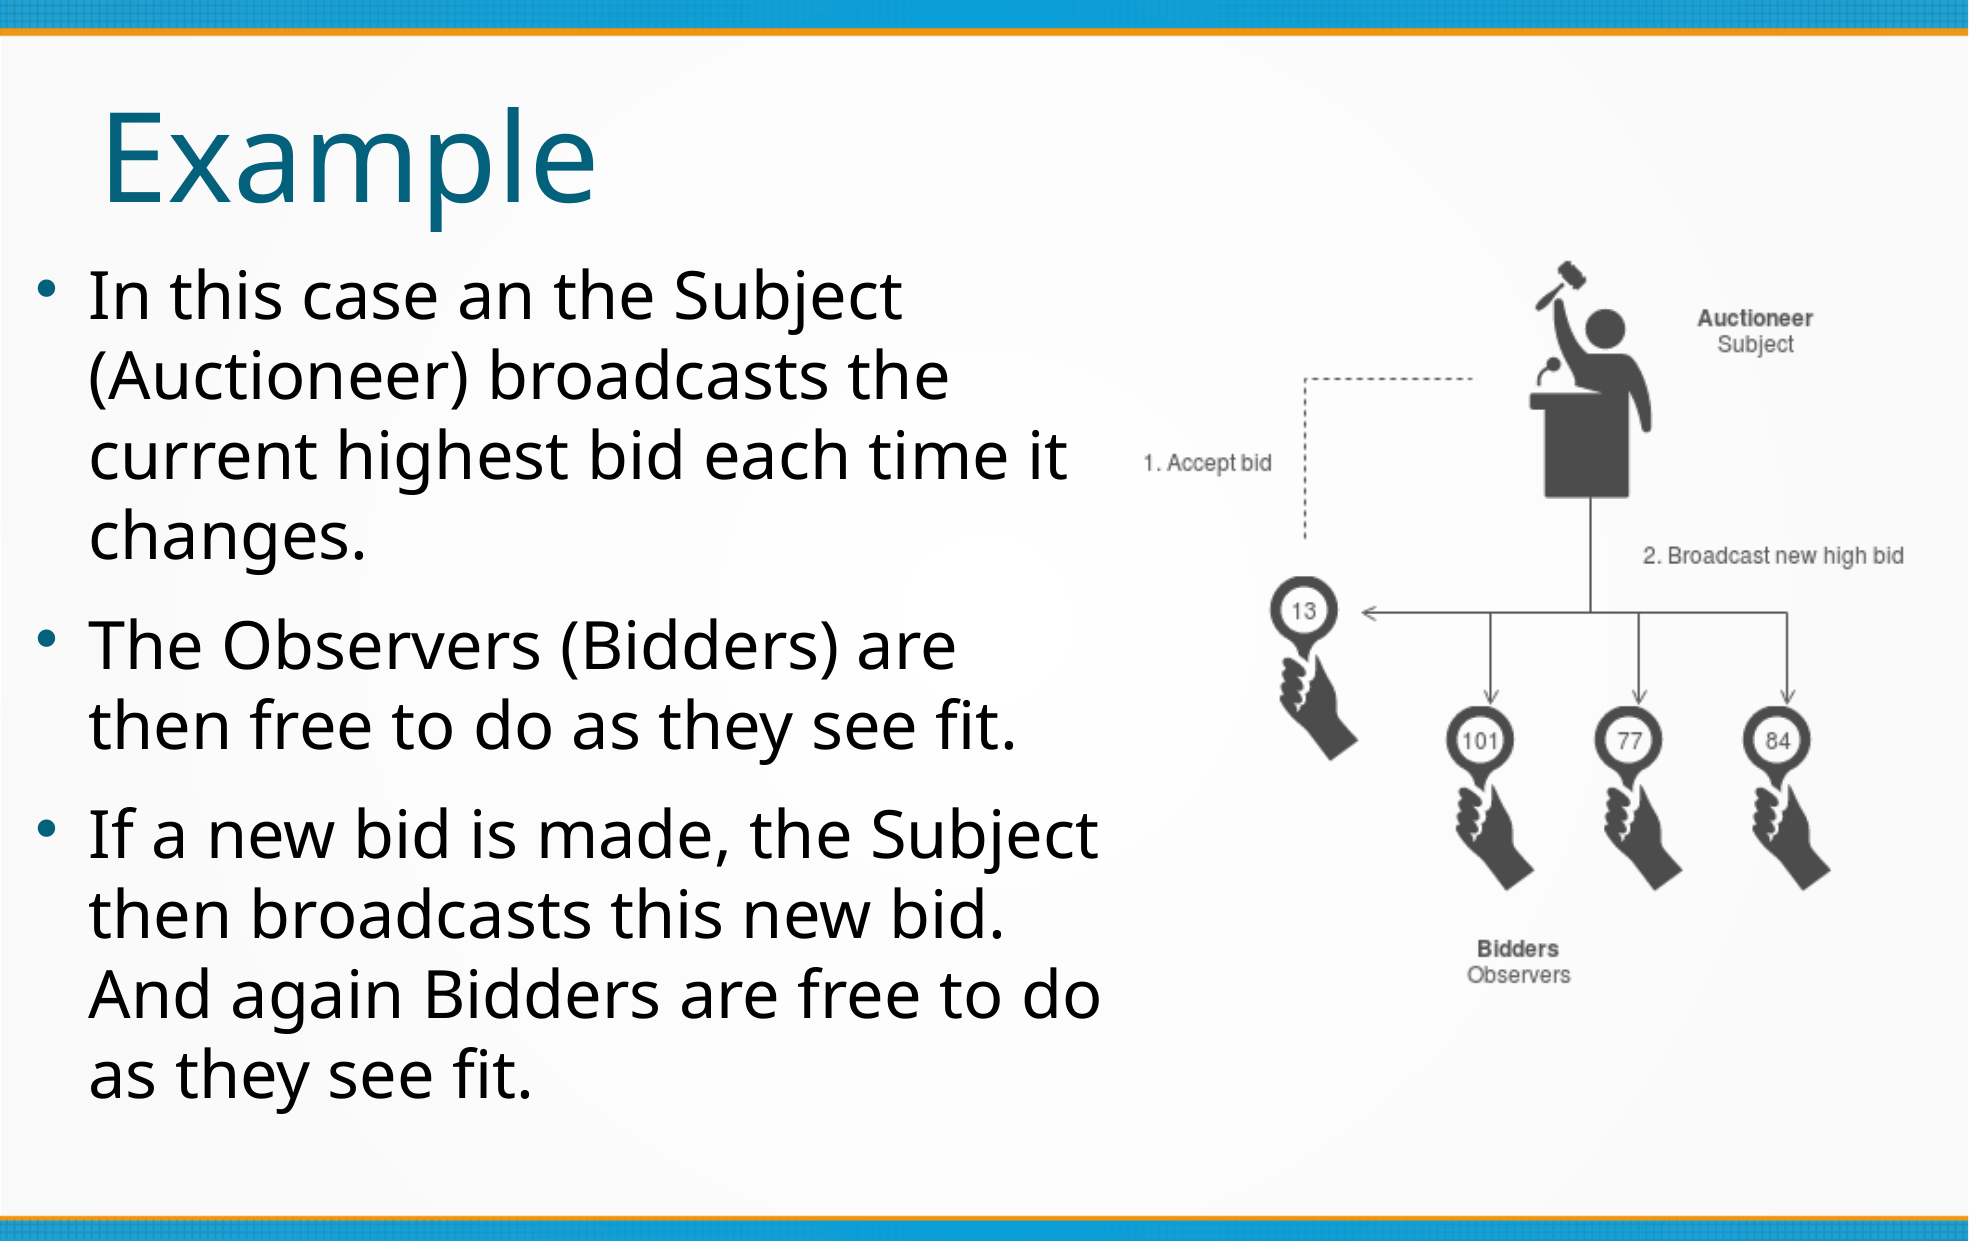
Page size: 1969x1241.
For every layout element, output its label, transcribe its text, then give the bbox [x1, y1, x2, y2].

picture [0, 0, 1969, 1241]
text_box In this case an the Subject (Auctioneer) broadcasts the current highest bid each time it changes. The Observers (Bidders) are then free to do as they see fit. If a new bid is made, the Subject then broadcasts this new bid. And again Bidders are free to do as they see fit. [17, 252, 1110, 1200]
text_box Example [98, 49, 1870, 257]
